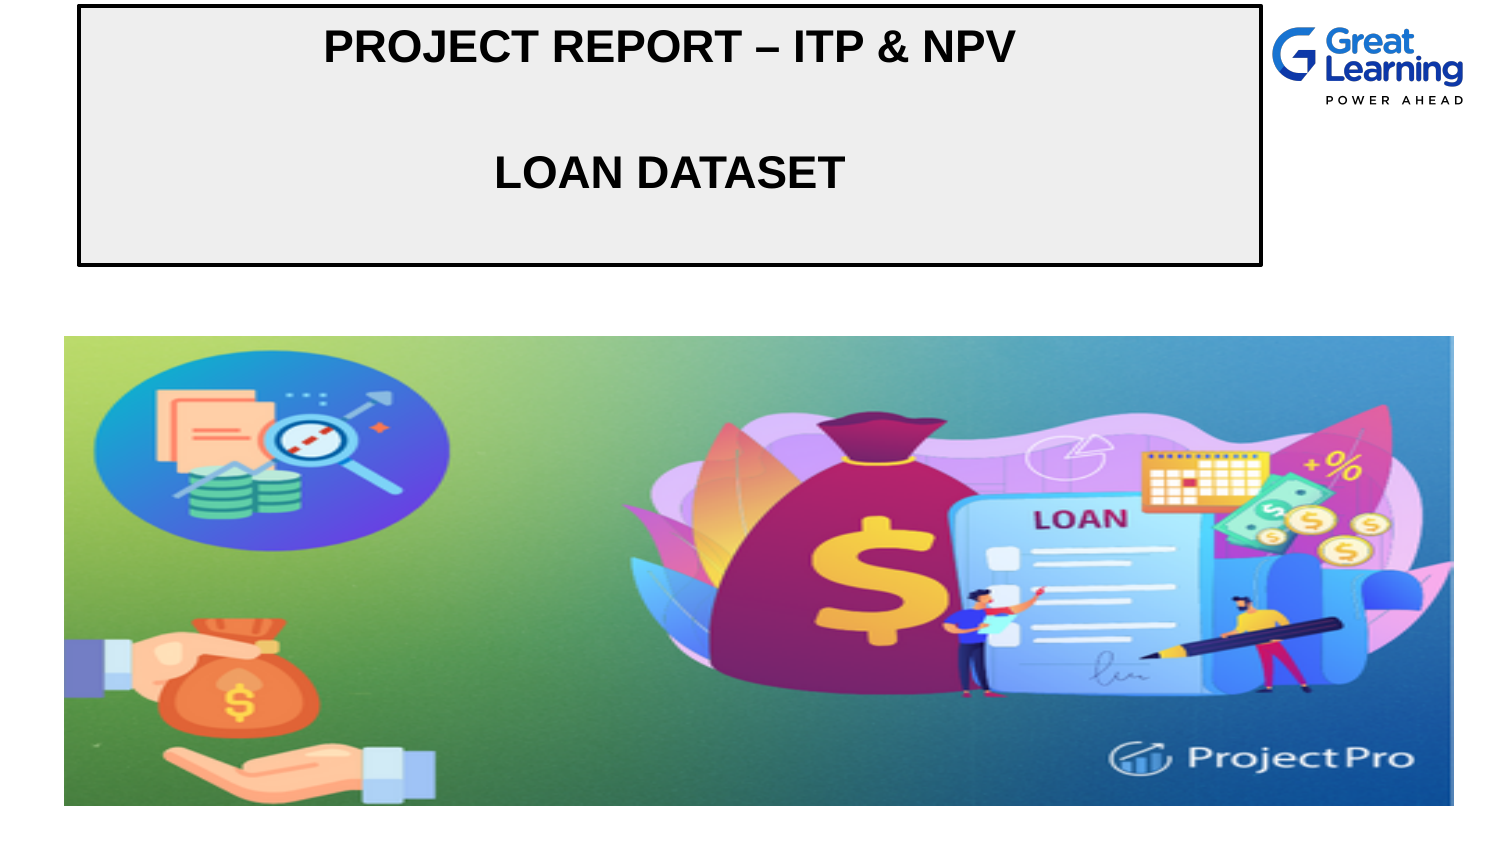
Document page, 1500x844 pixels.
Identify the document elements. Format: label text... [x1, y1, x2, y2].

picture [64, 336, 1454, 806]
picture [1263, 23, 1490, 109]
text_box PROJECT REPORT – ITP & NPV LOAN DATASET [77, 4, 1263, 267]
